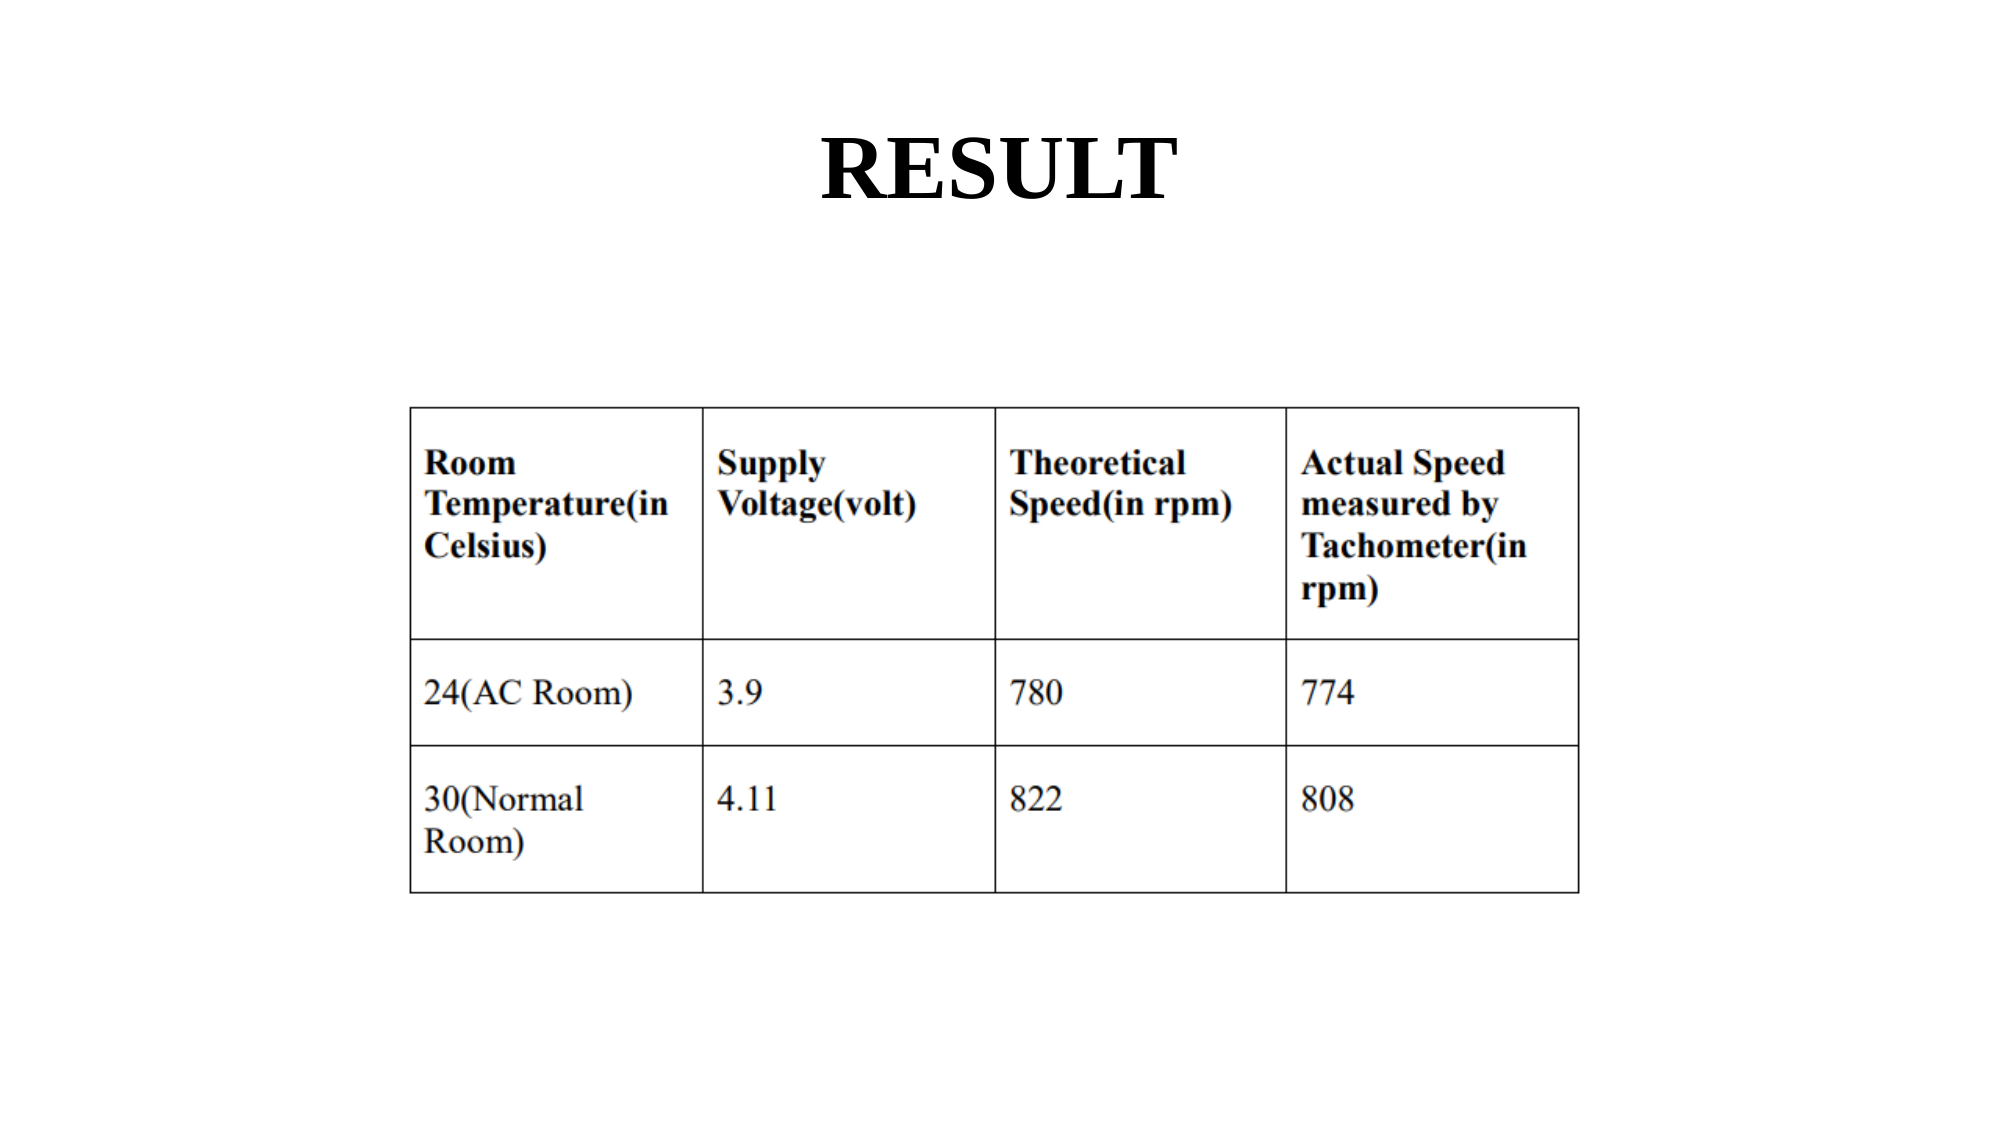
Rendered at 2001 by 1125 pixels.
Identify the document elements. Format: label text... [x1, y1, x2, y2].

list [363, 365, 1636, 947]
title RESULT [137, 59, 1863, 278]
